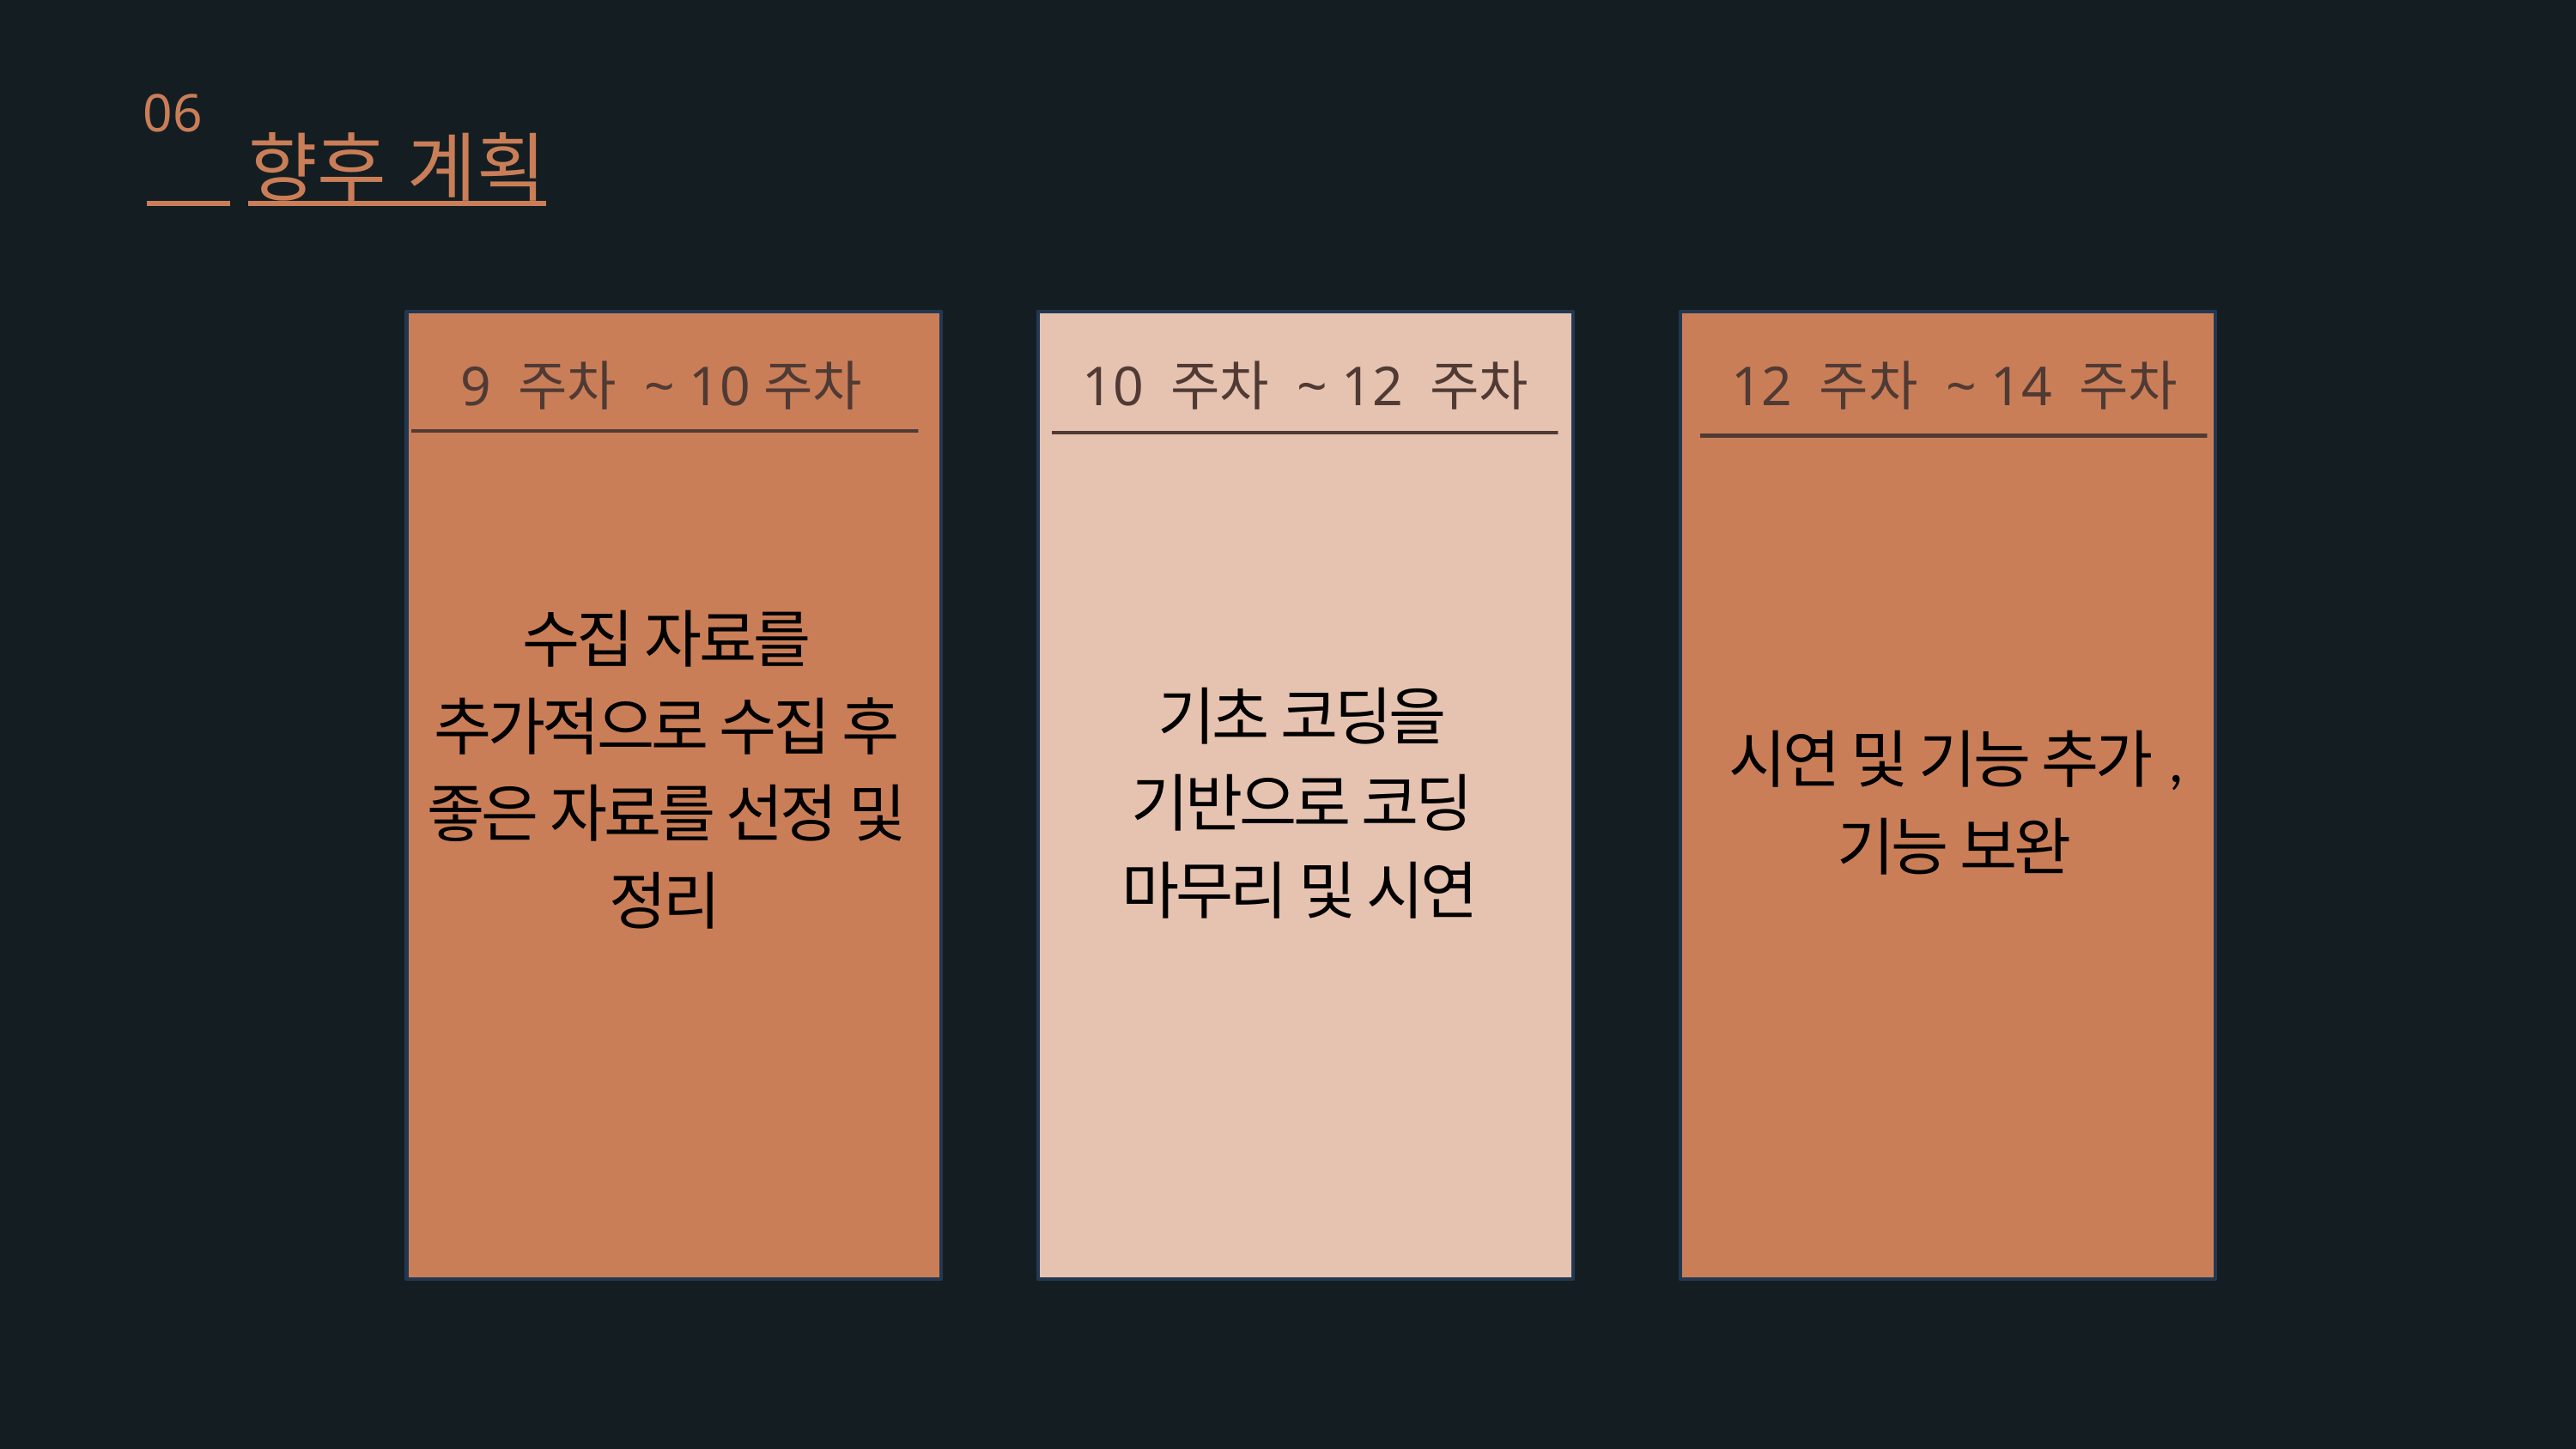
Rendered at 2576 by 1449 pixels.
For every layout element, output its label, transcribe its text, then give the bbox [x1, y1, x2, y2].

text_box [1036, 409, 1575, 1281]
text_box 12 주차 ~ 14 주차 [1638, 349, 2270, 409]
text_box [1679, 310, 2217, 349]
text_box [1036, 310, 1575, 349]
text_box [1679, 409, 2217, 1281]
text_box [404, 409, 943, 1281]
picture [1051, 430, 1559, 434]
text_box 06 [143, 70, 270, 143]
text_box 시연 및 기능 추가, 기능 보완 [1713, 530, 2196, 1060]
text_box 수집 자료를 추가적으로 수집 후 좋은 자료를 선정 및 정리 [424, 498, 906, 1027]
text_box 기초 코딩을 기반으로 코딩 마무리 및 시연 [1060, 530, 1541, 1060]
picture [1700, 433, 2208, 438]
text_box 10 주차 ~ 12 주차 [990, 349, 1621, 409]
picture [411, 429, 920, 433]
text_box 9 주차 ~ 10주차 [345, 349, 977, 409]
text_box [404, 310, 943, 349]
text_box 향후 계획 [146, 105, 1283, 211]
